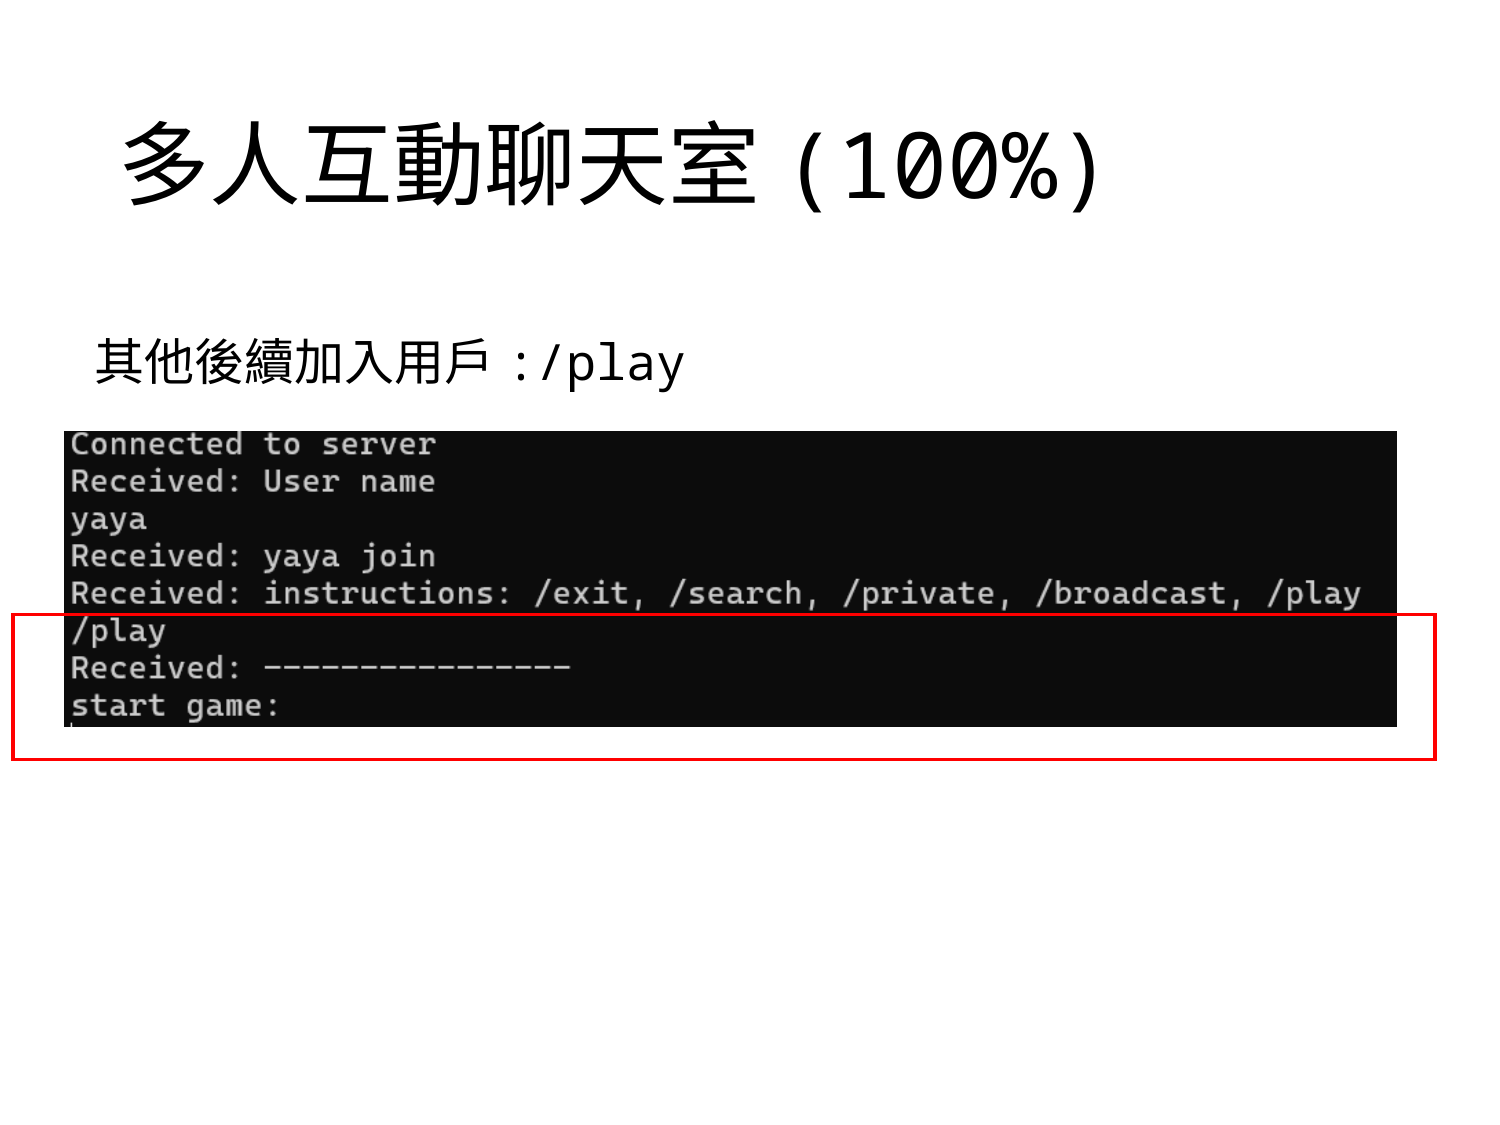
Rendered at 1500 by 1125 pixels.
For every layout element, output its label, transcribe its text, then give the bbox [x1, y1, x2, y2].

picture [64, 431, 1397, 727]
title 多人互動聊天室(100%) [103, 59, 1397, 278]
text_box [12, 613, 1436, 761]
text_box 其他後續加入用戶:/play [79, 322, 830, 398]
